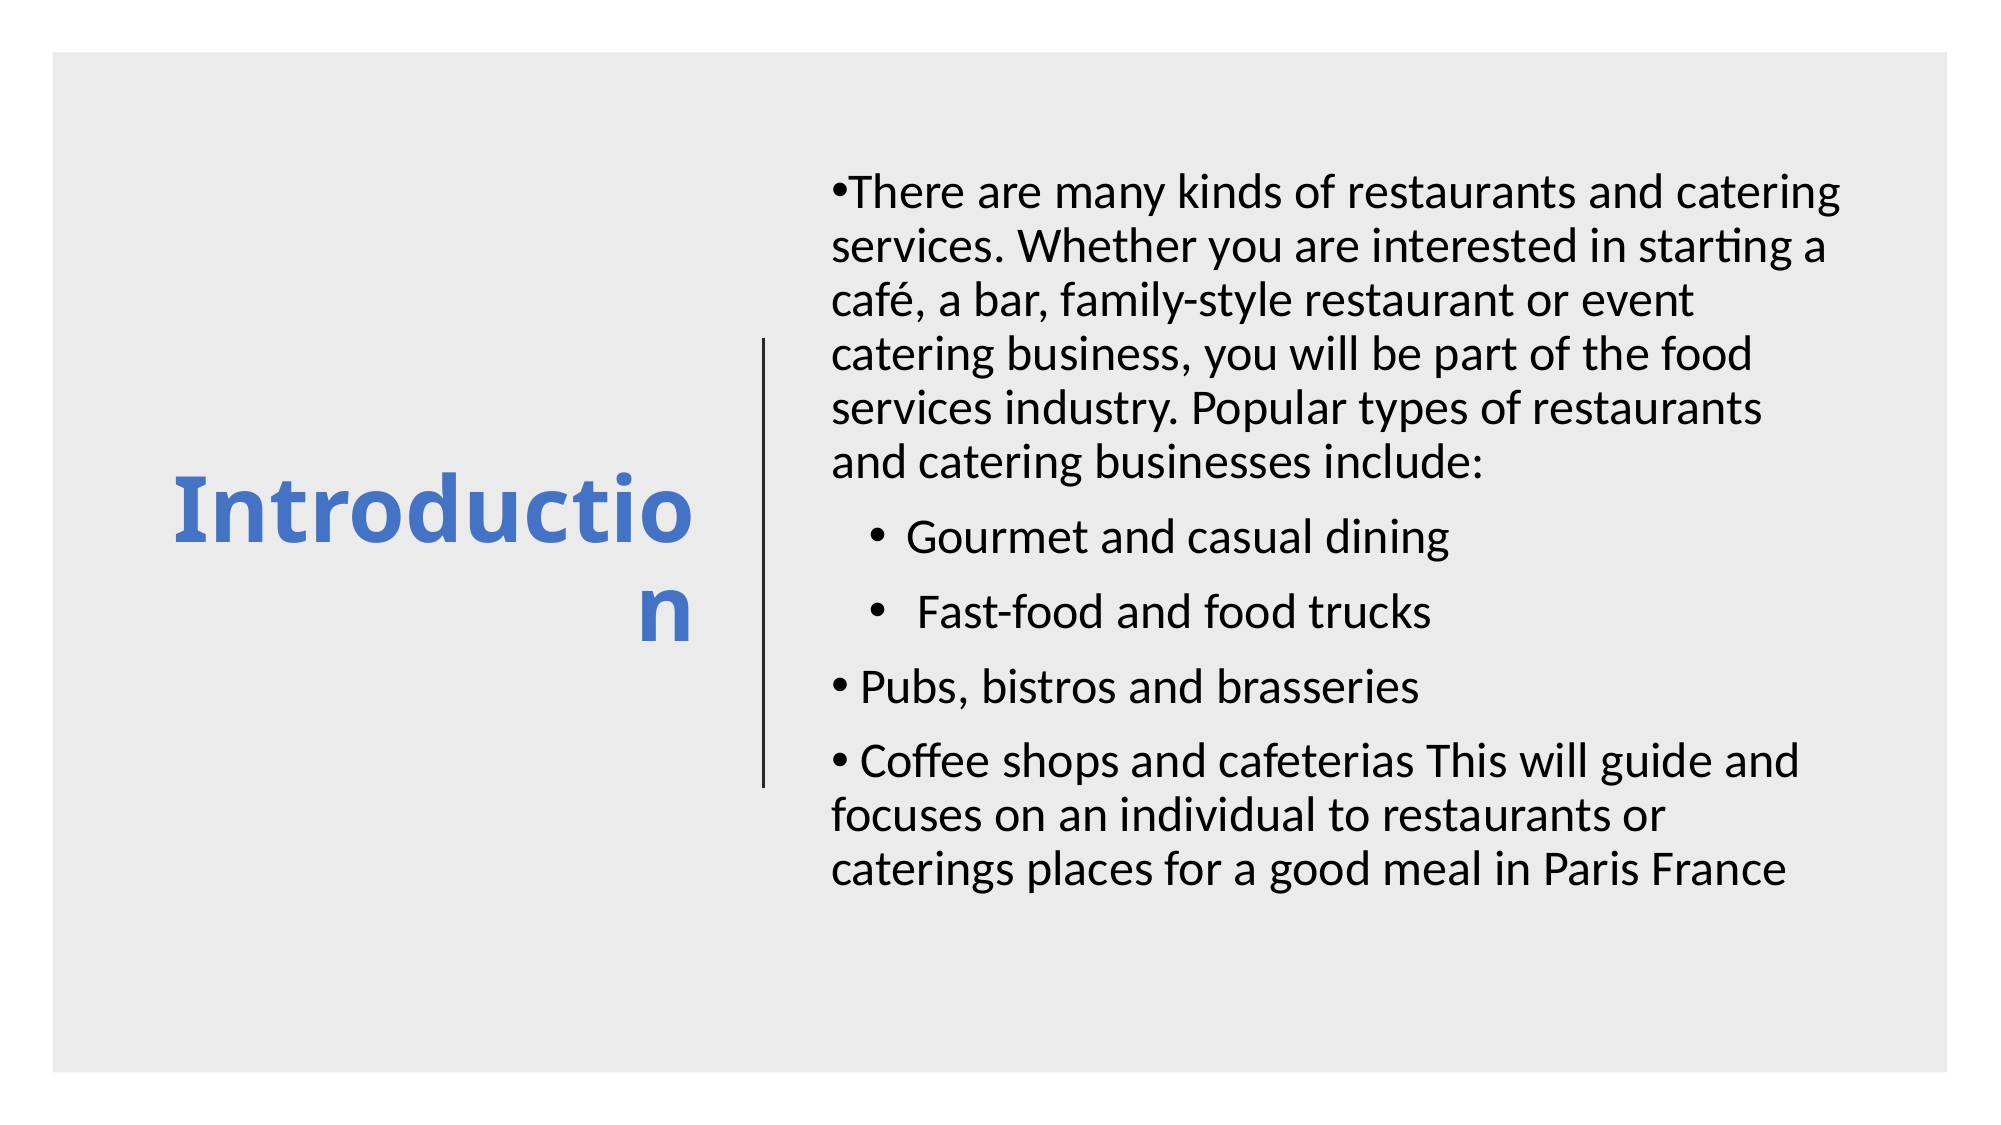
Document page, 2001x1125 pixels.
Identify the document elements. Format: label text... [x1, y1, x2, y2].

subtitle There are many kinds of restaurants and catering services. Whether you are interested in starting a café, a bar, family-style restaurant or event catering business, you will be part of the food services industry. Popular types of restaurants and catering businesses include: Gourmet and casual dining Fast-food and food trucks Pubs, bistros and brasseries Coffee shops and cafeterias This will guide and focuses on an individual to restaurants or caterings places for a good meal in Paris France [816, 158, 1863, 967]
title Introduction [137, 158, 711, 967]
text_box [52, 51, 1948, 1073]
